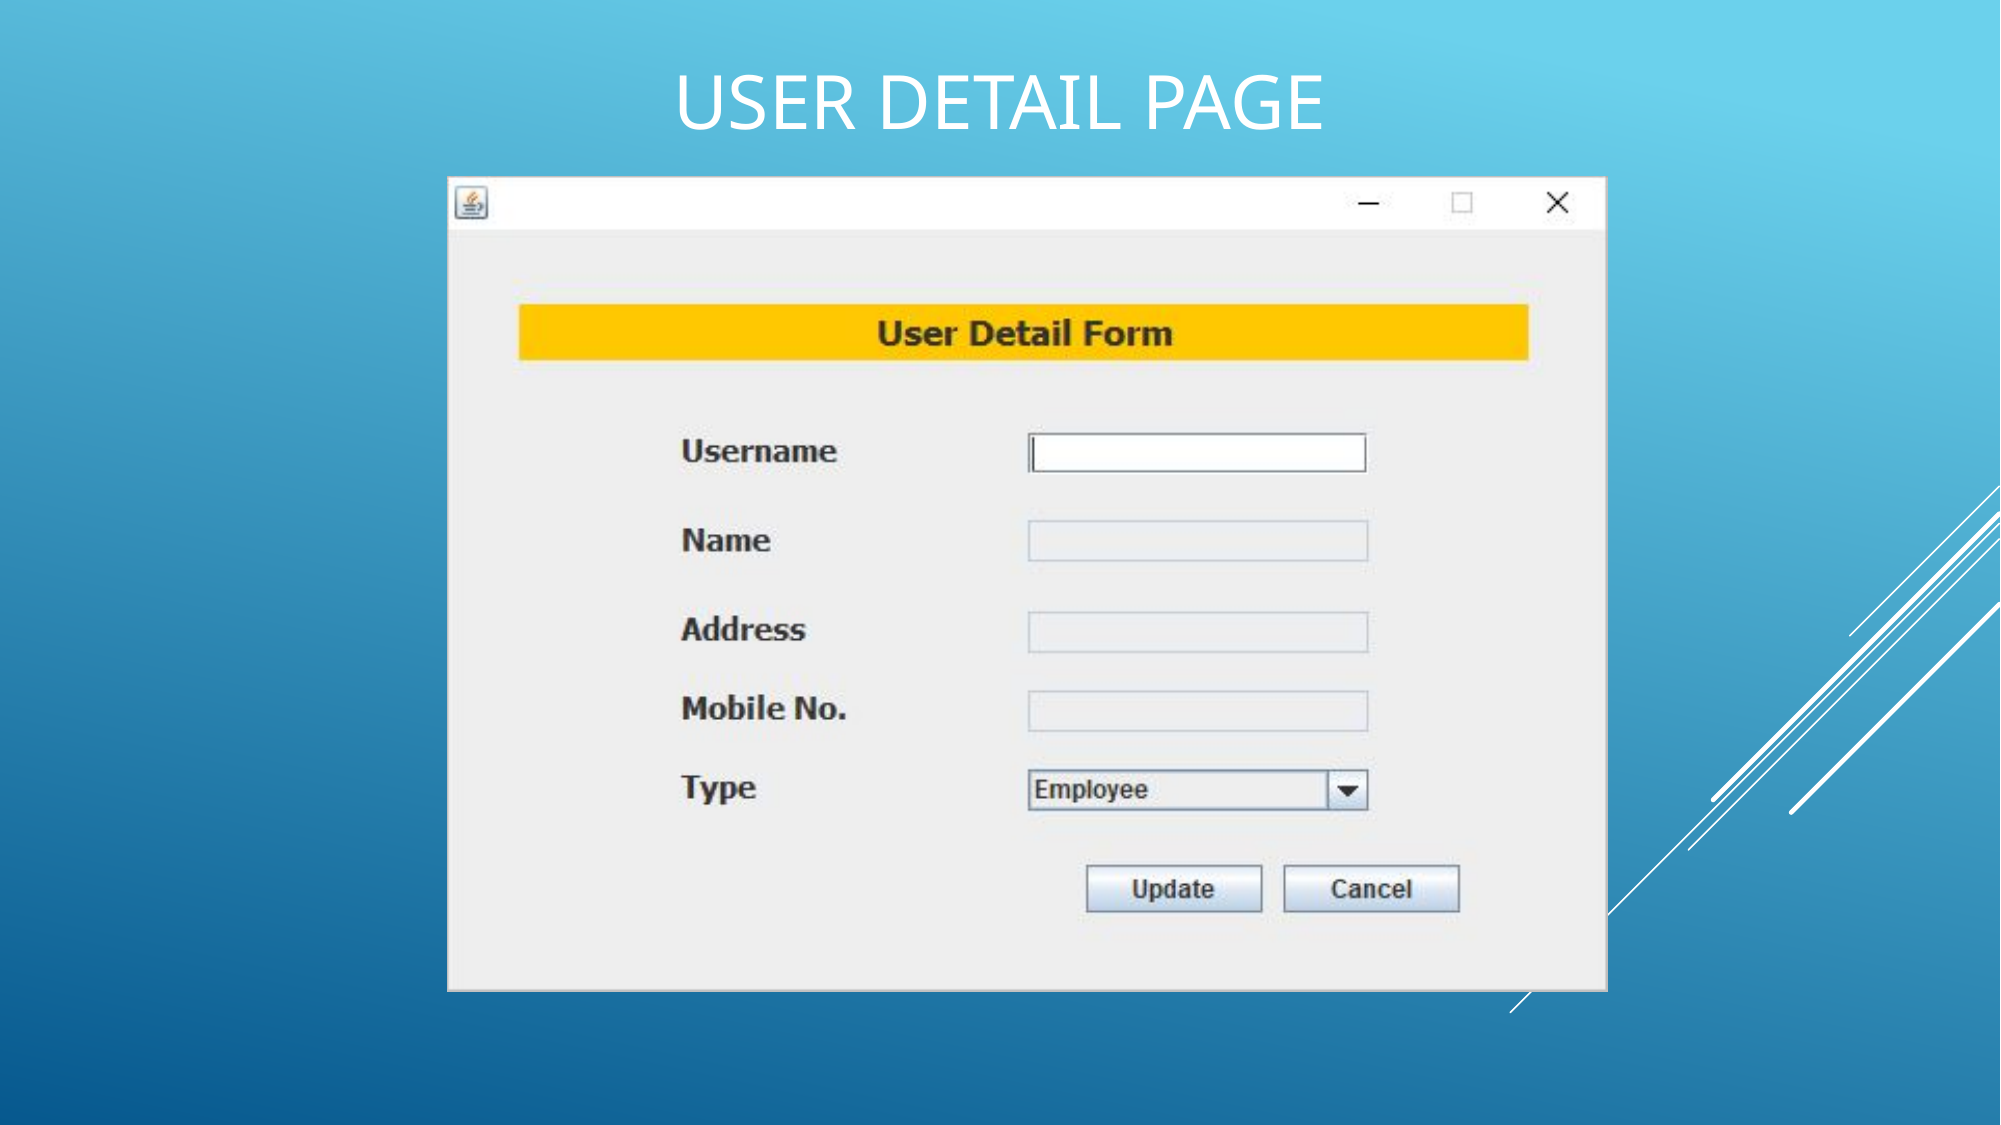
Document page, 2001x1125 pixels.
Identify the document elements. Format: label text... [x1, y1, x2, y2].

title user detail page [0, 23, 2000, 153]
picture [447, 175, 1608, 992]
